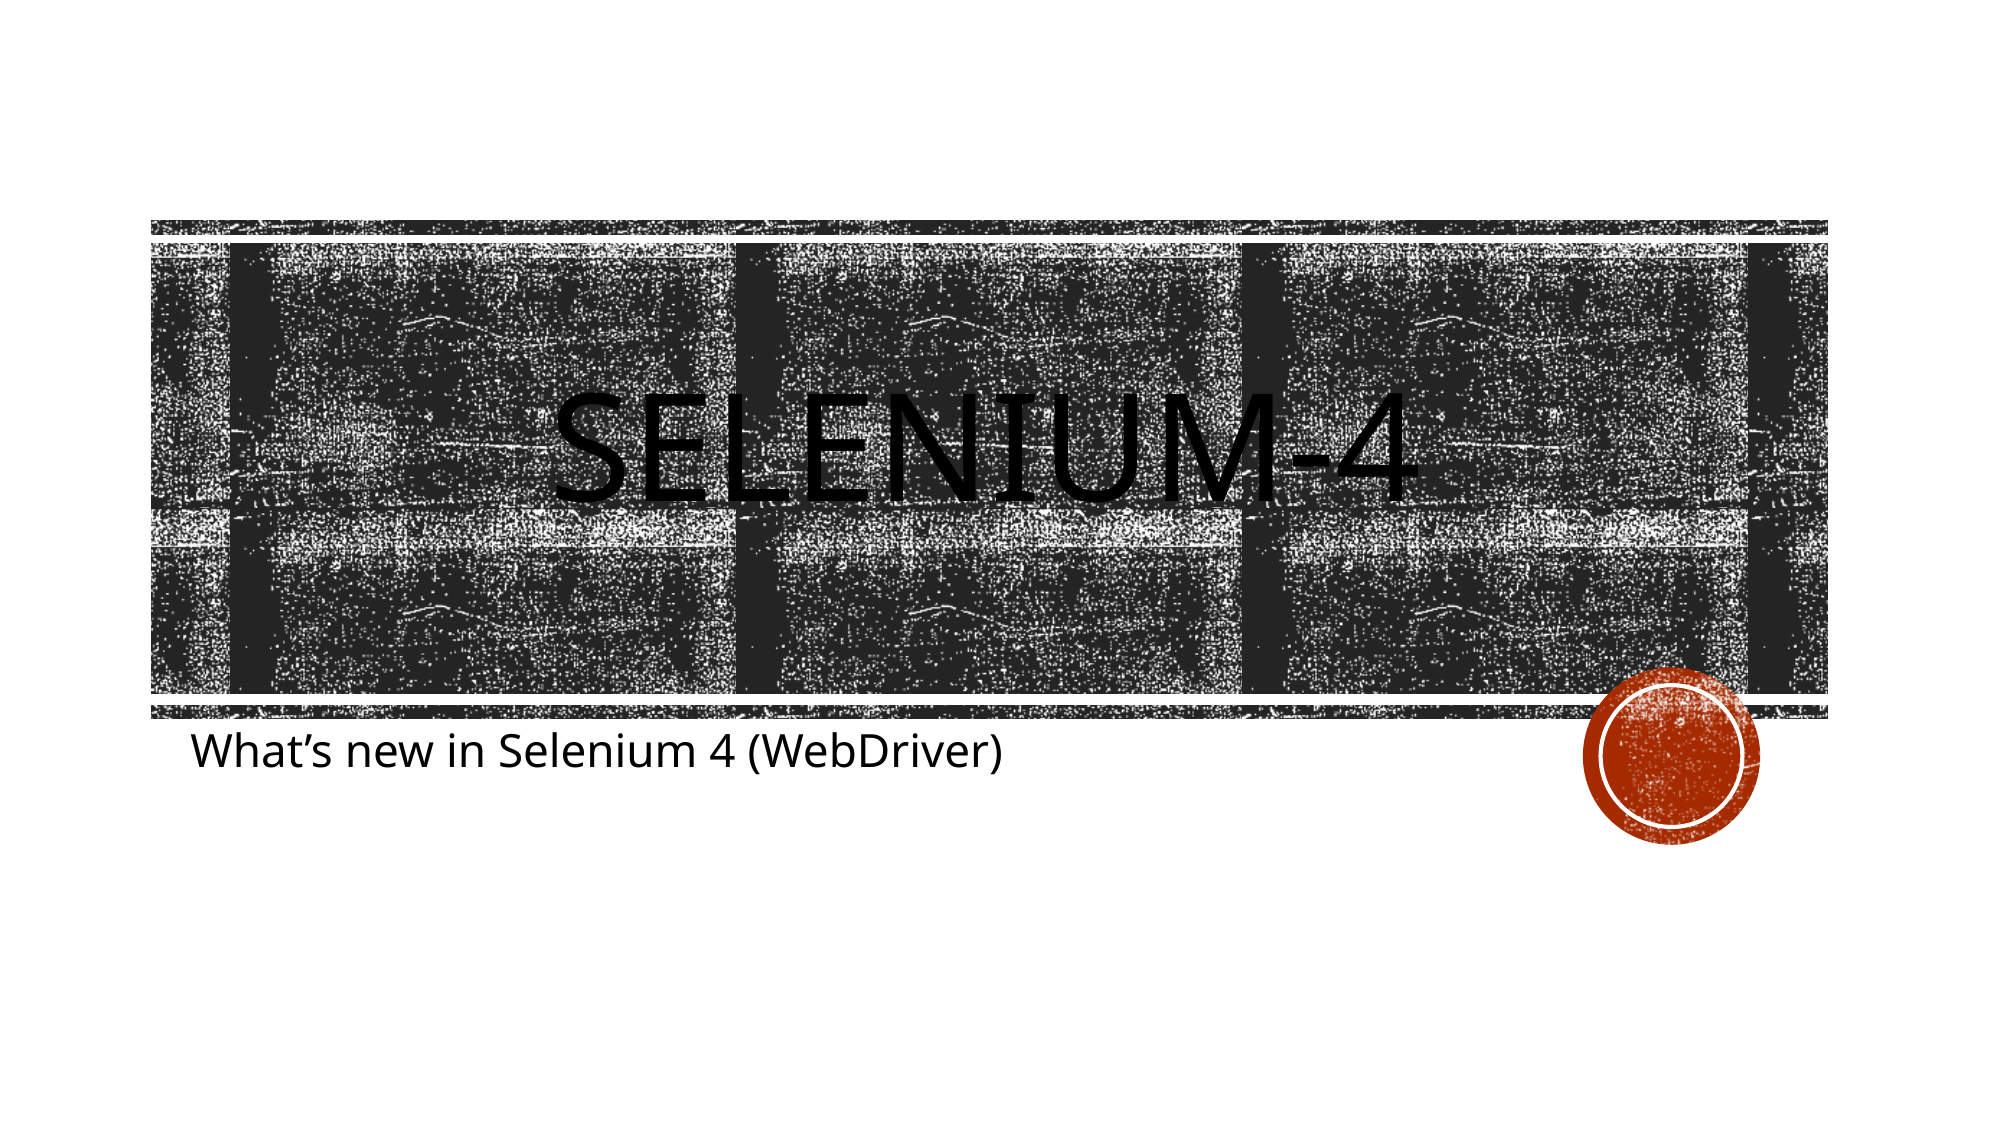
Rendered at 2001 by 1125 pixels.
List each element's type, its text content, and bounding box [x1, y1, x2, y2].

subtitle What’s new in Selenium 4 (WebDriver) [175, 720, 1470, 896]
title Selenium-4 [534, 260, 1489, 746]
